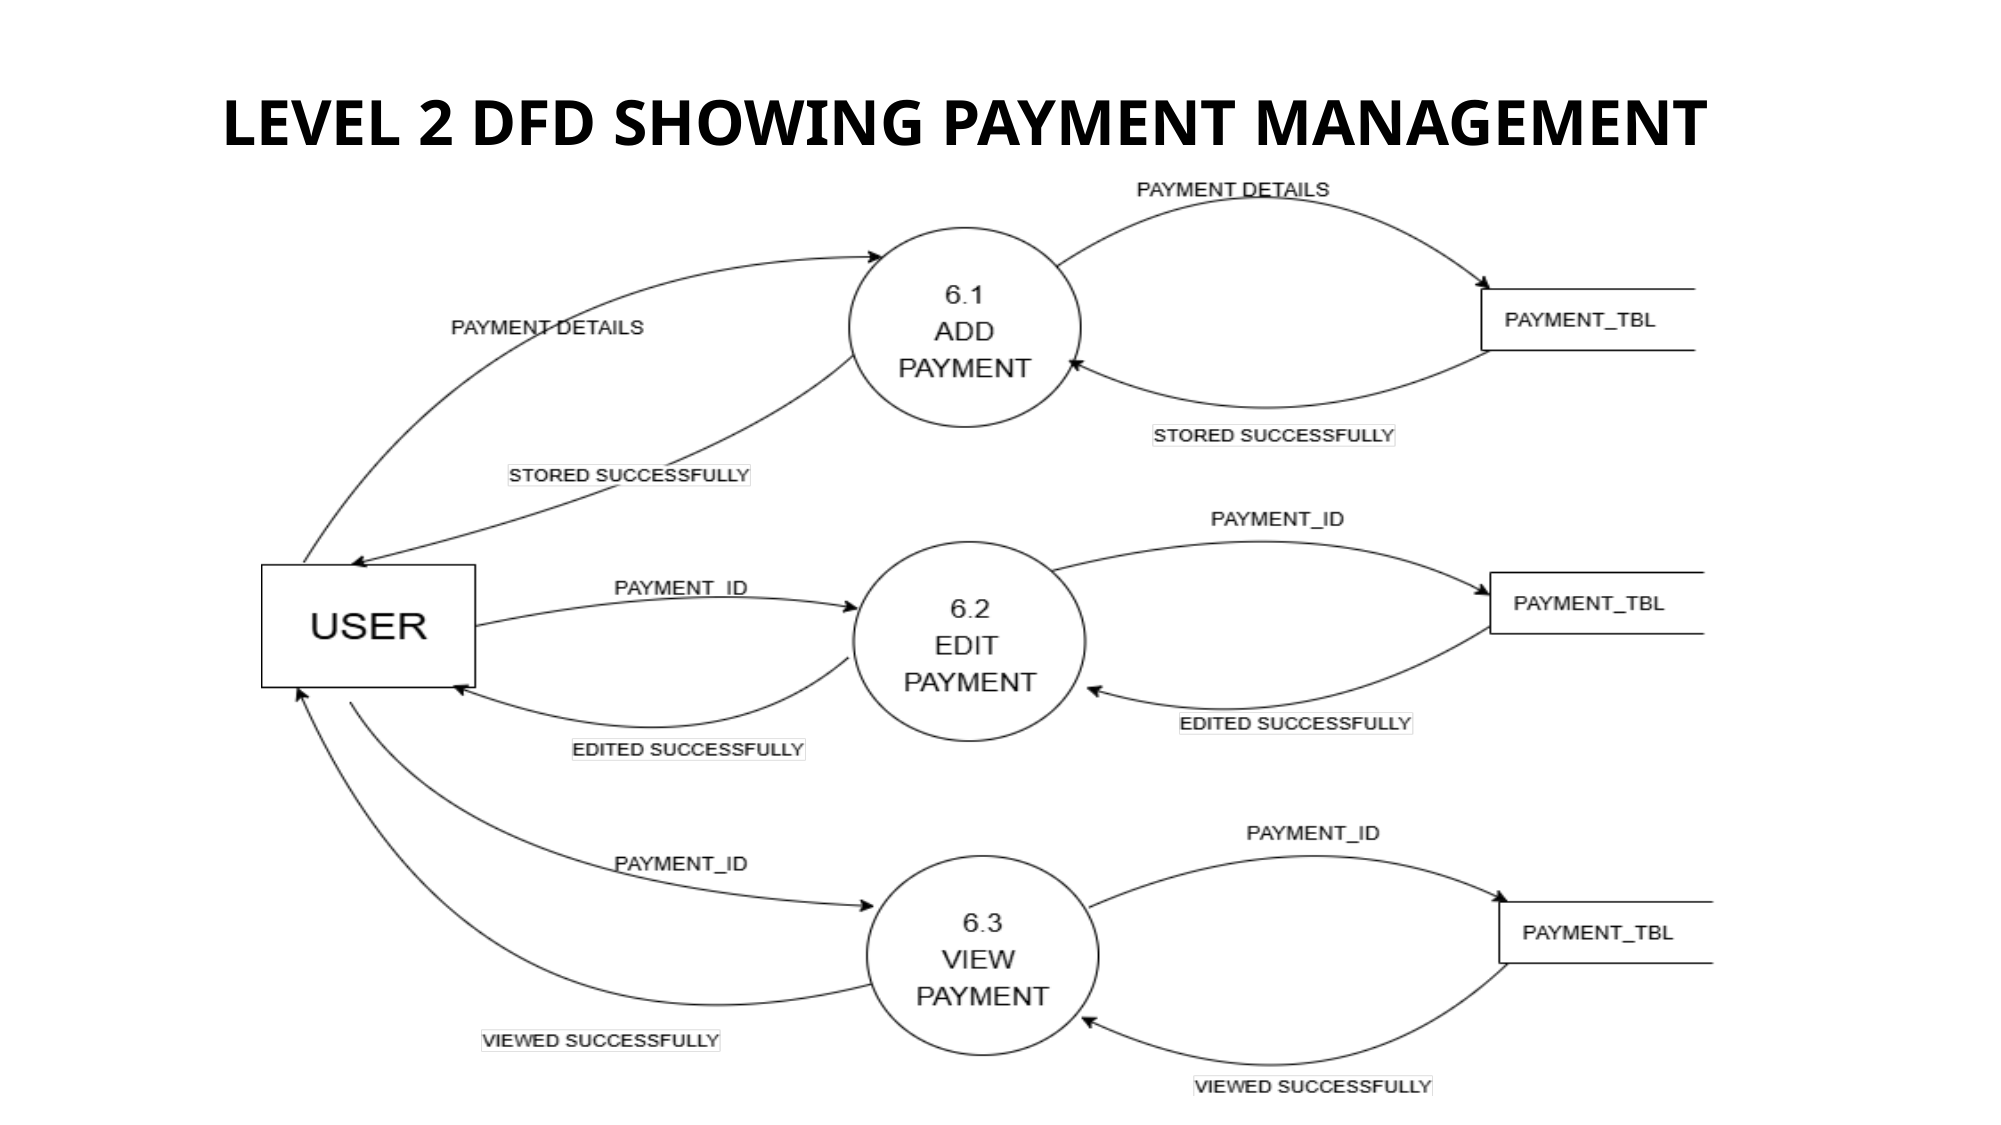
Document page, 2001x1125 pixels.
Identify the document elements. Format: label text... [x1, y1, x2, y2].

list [261, 166, 1717, 1097]
text_box LEVEL 2 DFD SHOWING PAYMENT MANAGEMENT [206, 75, 2000, 166]
